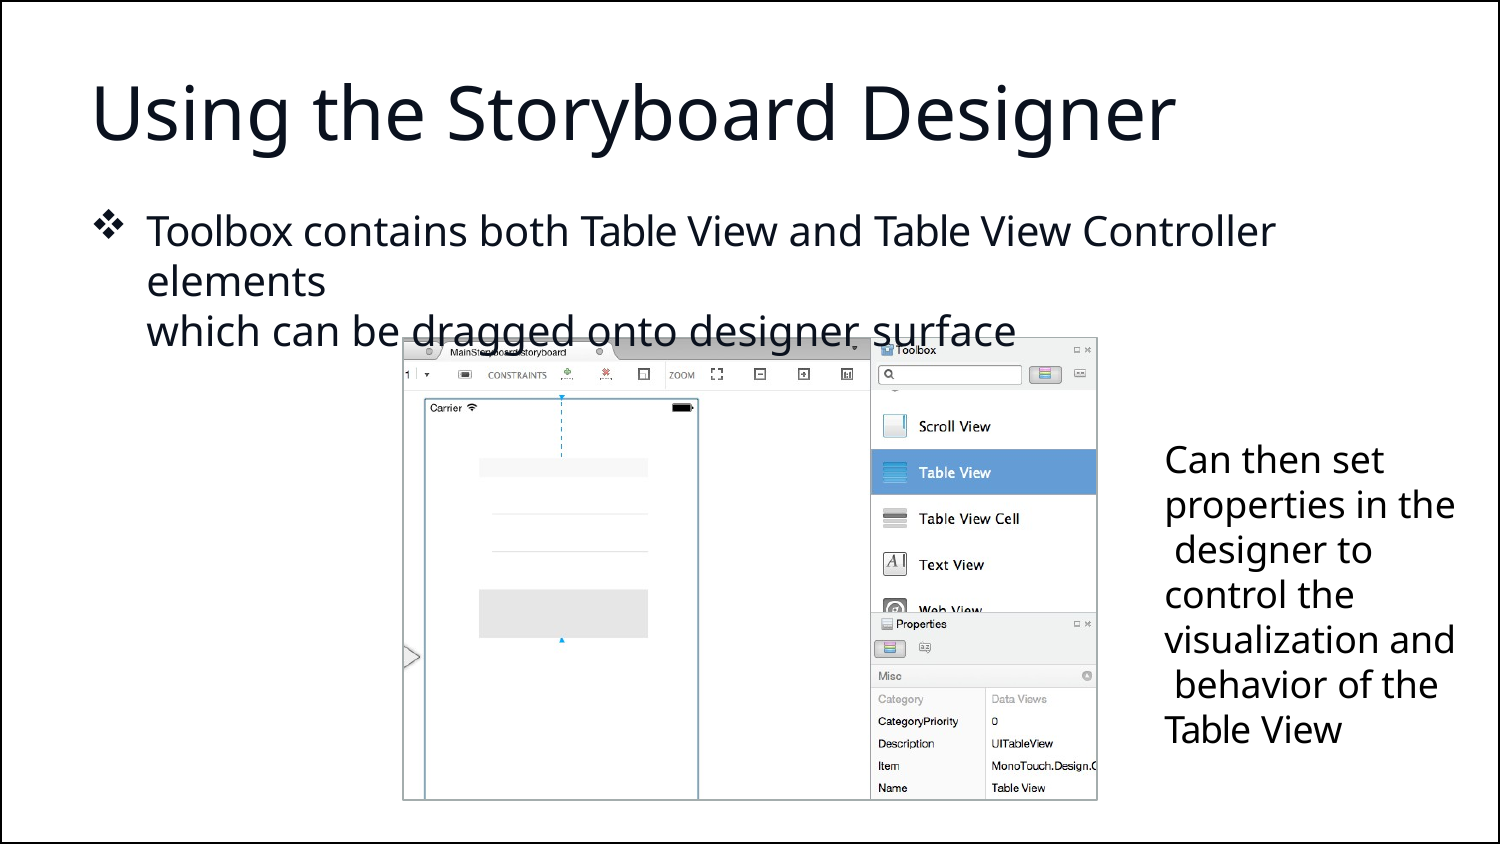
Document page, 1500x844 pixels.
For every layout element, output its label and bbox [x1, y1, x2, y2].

text_box [0, 0, 1500, 844]
